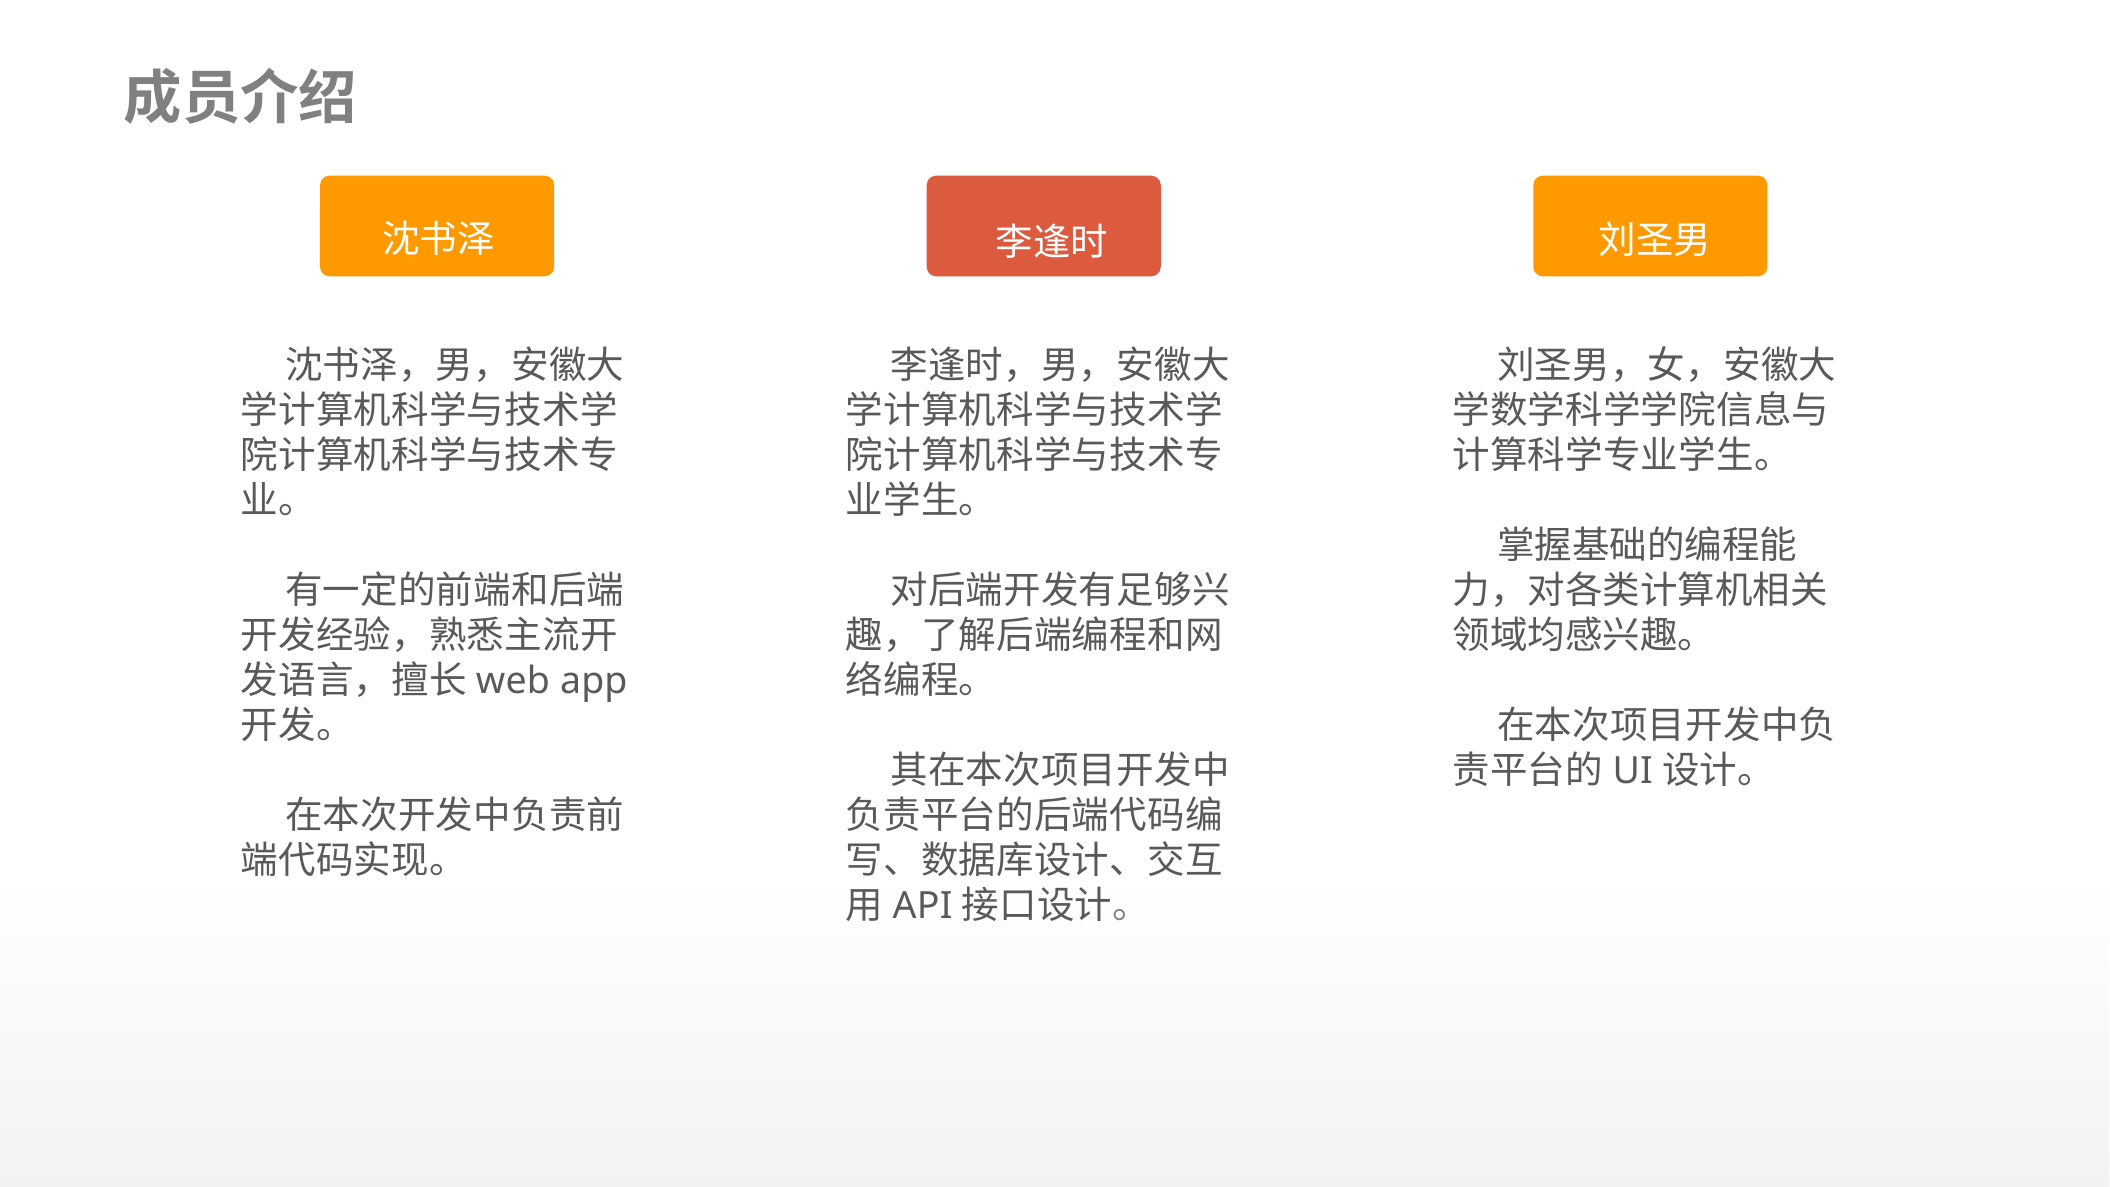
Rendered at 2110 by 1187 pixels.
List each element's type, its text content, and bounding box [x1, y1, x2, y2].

text_box 沈书泽，男，安徽大学计算机科学与技术学院计算机科学与技术专业。 有一定的前端和后端开发经验，熟悉主流开发语言，擅长web app开发。 在本次开发中负责前端代码实现。 [225, 333, 651, 889]
text_box 成员介绍 [123, 60, 503, 131]
text_box 李逢时，男，安徽大学计算机科学与技术学院计算机科学与技术专业学生。 对后端开发有足够兴趣，了解后端编程和网络编程。 其在本次项目开发中负责平台的后端代码编写、数据库设计、交互用API接口设计。 [831, 333, 1257, 934]
text_box 刘圣男，女，安徽大学数学科学学院信息与计算科学专业学生。 掌握基础的编程能力，对各类计算机相关领域均感兴趣。 在本次项目开发中负责平台的UI设计。 [1437, 333, 1863, 799]
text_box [319, 175, 555, 277]
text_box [926, 175, 1161, 277]
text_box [1533, 175, 1768, 277]
